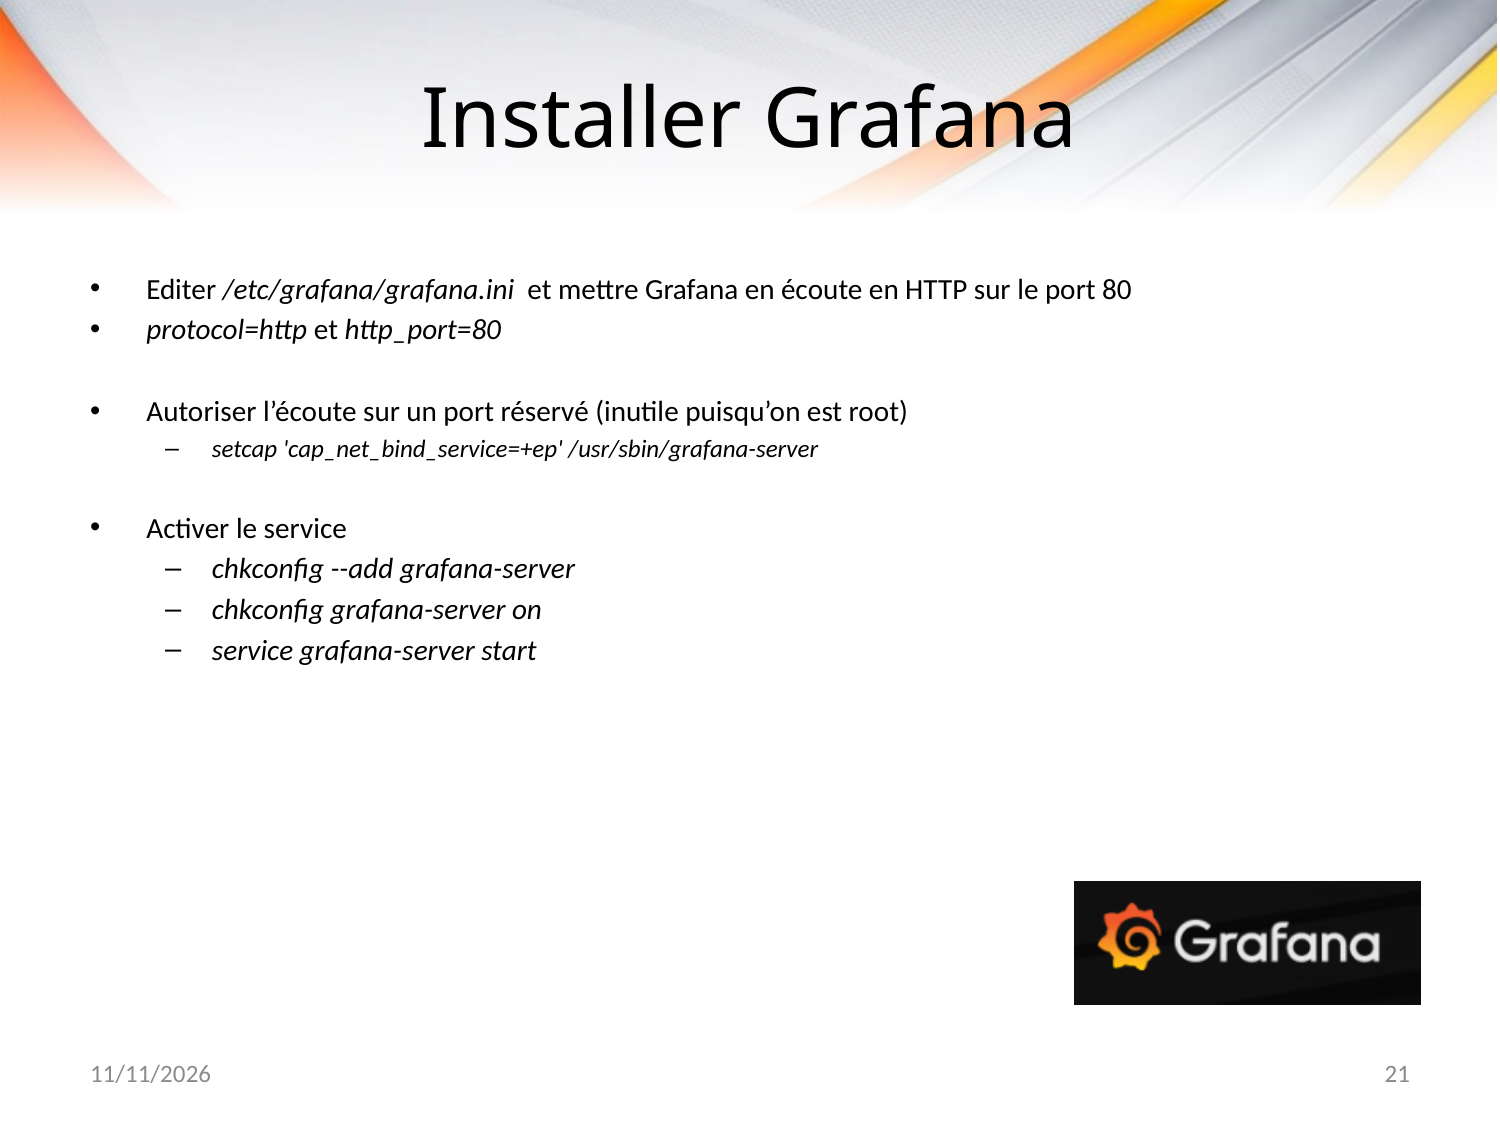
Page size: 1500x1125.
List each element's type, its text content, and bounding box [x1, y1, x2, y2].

slide_number 21 [1074, 1042, 1425, 1103]
picture [1074, 881, 1421, 1006]
title Installer Grafana [75, 20, 1425, 208]
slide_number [75, 1042, 425, 1103]
picture [0, 0, 1497, 252]
list Editer /etc/grafana/grafana.ini et mettre Grafana en écoute en HTTP sur le port 80 protocol=http et http_port=80 Autoriser l’écoute sur un port réservé (inutile puisqu’on est root) setcap 'cap_net_bind_service=+ep' /usr/sbin/grafana-server Activer le service chkconfig --add grafana-server chkconfig grafana-server on service grafana-server start [75, 262, 1425, 1005]
